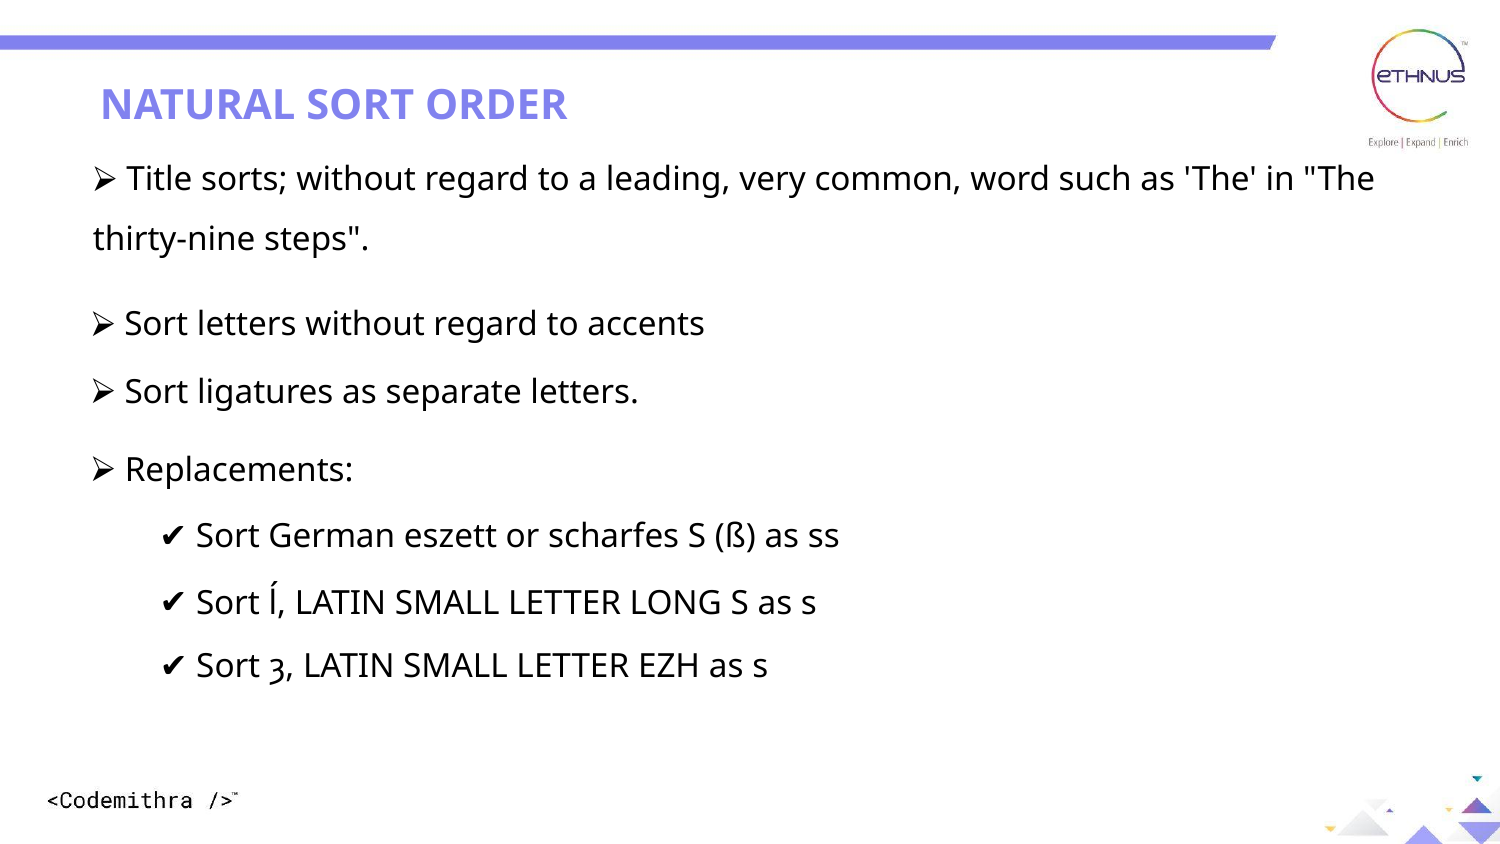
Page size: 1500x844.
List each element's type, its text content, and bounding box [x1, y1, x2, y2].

text_box Sort ȝ, LATIN SMALL LETTER EZH as s [159, 624, 945, 685]
text_box Sort ligatures as separate letters. [91, 350, 1409, 410]
text_box NATURAL SORT ORDER [84, 63, 680, 143]
text_box Replacements: [91, 428, 1409, 488]
text_box Sort letters without regard to accents [90, 282, 1409, 343]
picture [0, 1, 1500, 844]
text_box Sort ĺ, LATIN SMALL LETTER LONG S as s [159, 561, 1409, 622]
text_box Sort German eszett or scharfes S (ß) as ss [159, 494, 1409, 555]
text_box Title sorts; without regard to a leading, very common, word such as 'The' in "The thirty-nine steps". [92, 137, 1411, 258]
